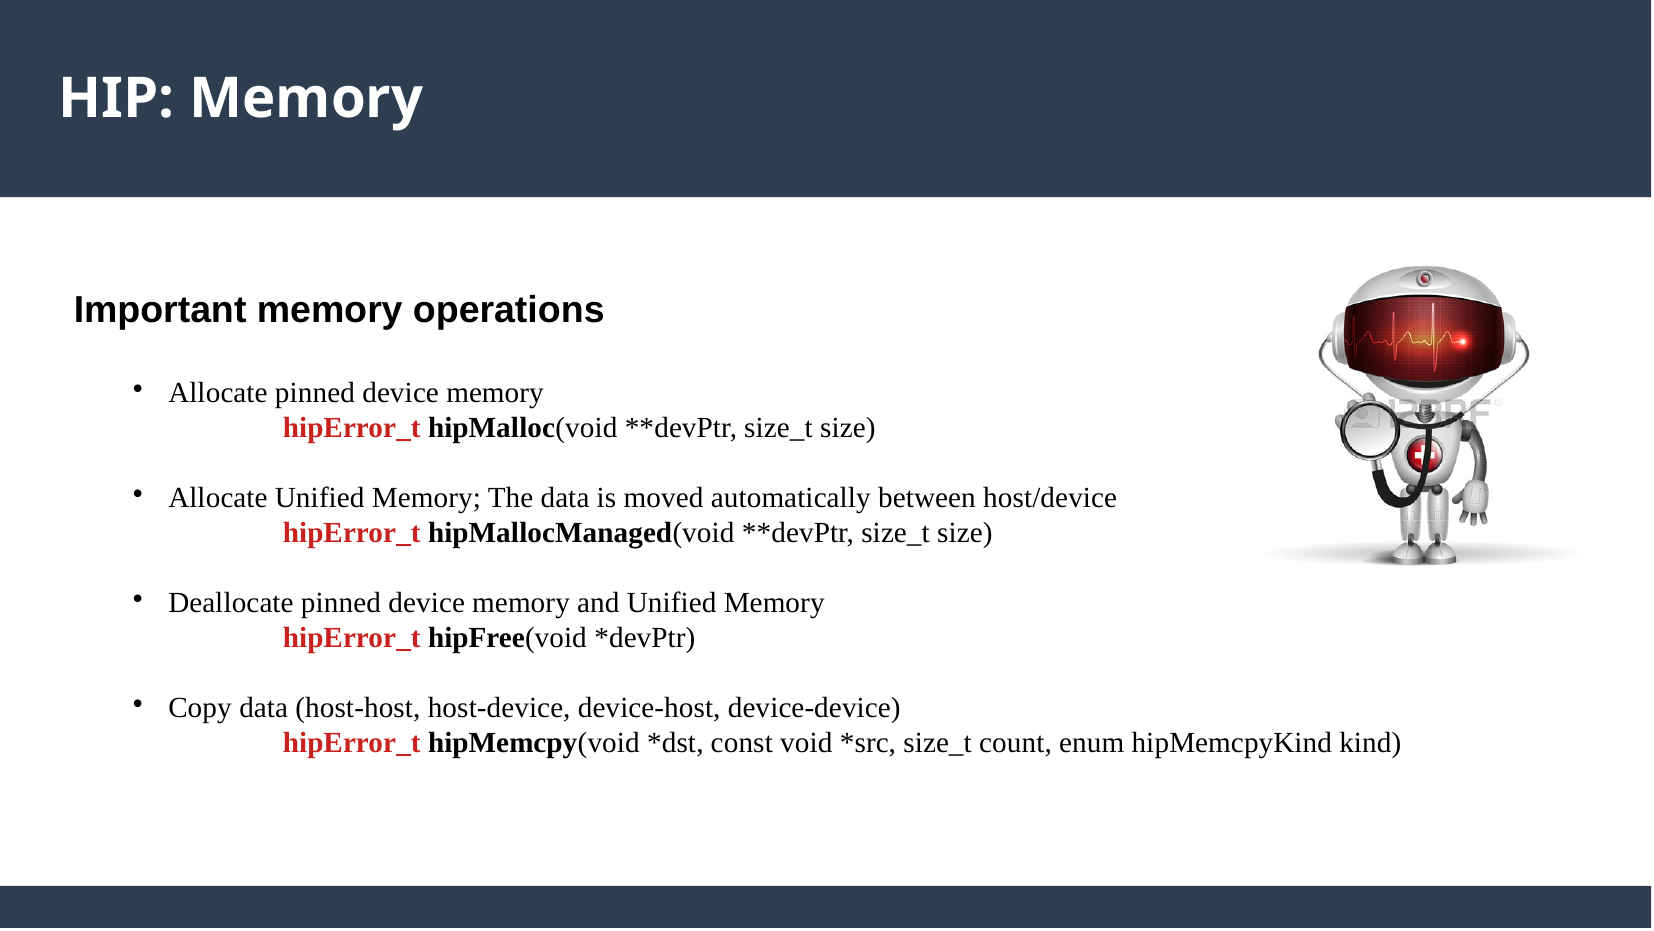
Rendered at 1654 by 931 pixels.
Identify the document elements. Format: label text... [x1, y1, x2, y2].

text_box HIP: Memory [58, 37, 1592, 153]
picture [1257, 247, 1589, 579]
text_box Important memory operations [59, 277, 915, 334]
text_box Allocate pinned device memory hipError_t hipMalloc(void **devPtr, size_t size) Allocate Unified Memory; The data is moved automatically between host/device hipError_t hipMallocManaged(void **devPtr, size_t size) Deallocate pinned device memory and Unified Memory hipError_t hipFree(void *devPtr) Copy data (host-host, host-device, device-host, device-device) hipError_t hipMemcpy(void *dst, const void *src, size_t count, enum hipMemcpyKind kind) [118, 366, 1476, 779]
